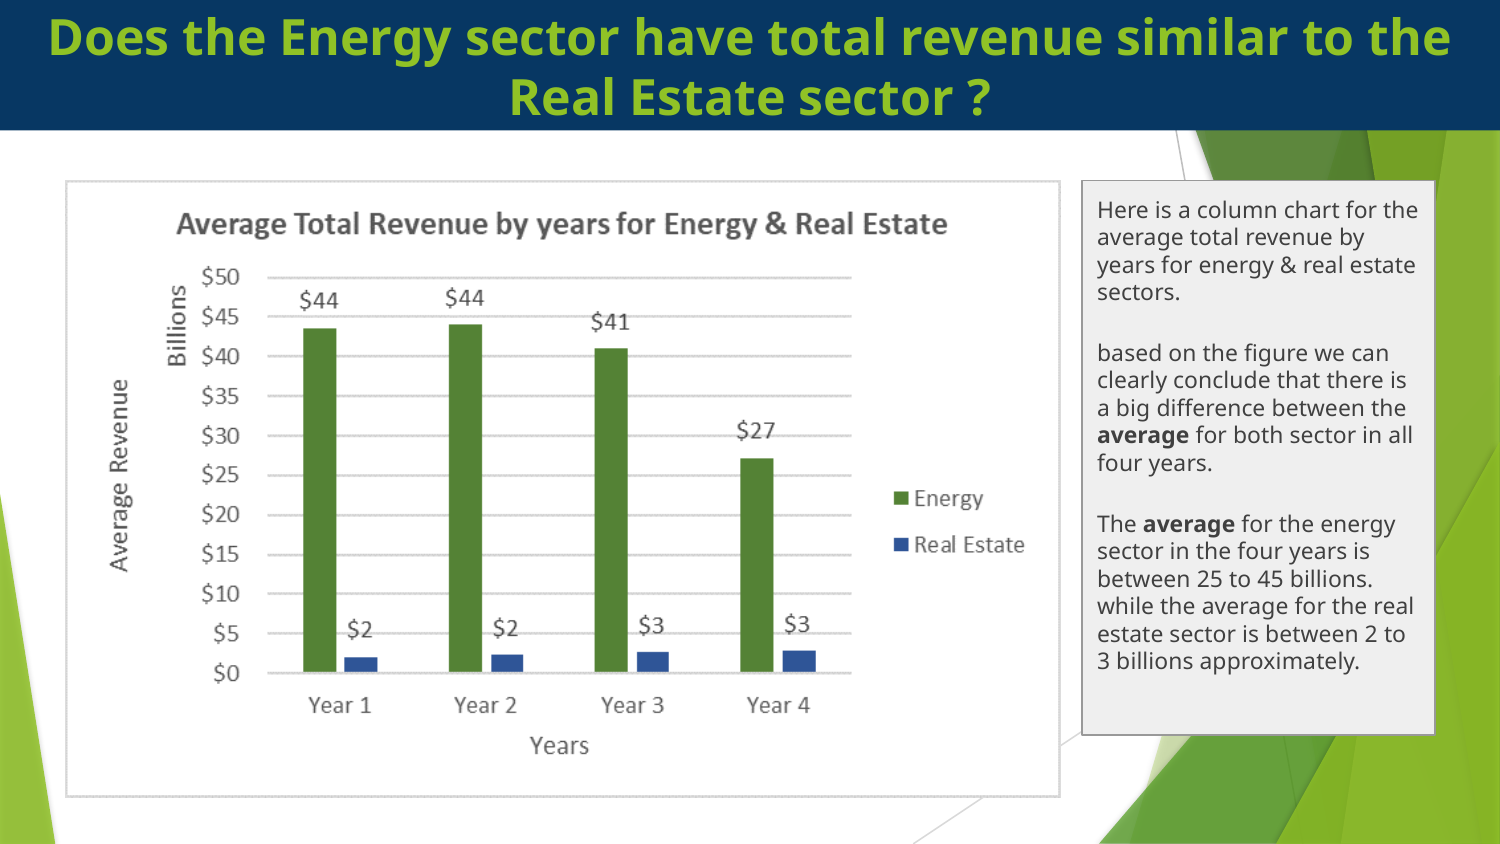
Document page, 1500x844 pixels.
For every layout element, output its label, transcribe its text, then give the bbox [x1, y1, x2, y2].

list Here is a column chart for the average total revenue by years for energy & real estate sectors. based on the figure we can clearly conclude that there is a big difference between the average for both sector in all four years. The average for the energy sector in the four years is between 25 to 45 billions. while the average for the real estate sector is between 2 to 3 billions approximately. [1082, 180, 1435, 735]
title Does the Energy sector have total revenue similar to the Real Estate sector ? [0, 0, 1500, 131]
picture [64, 179, 1062, 799]
